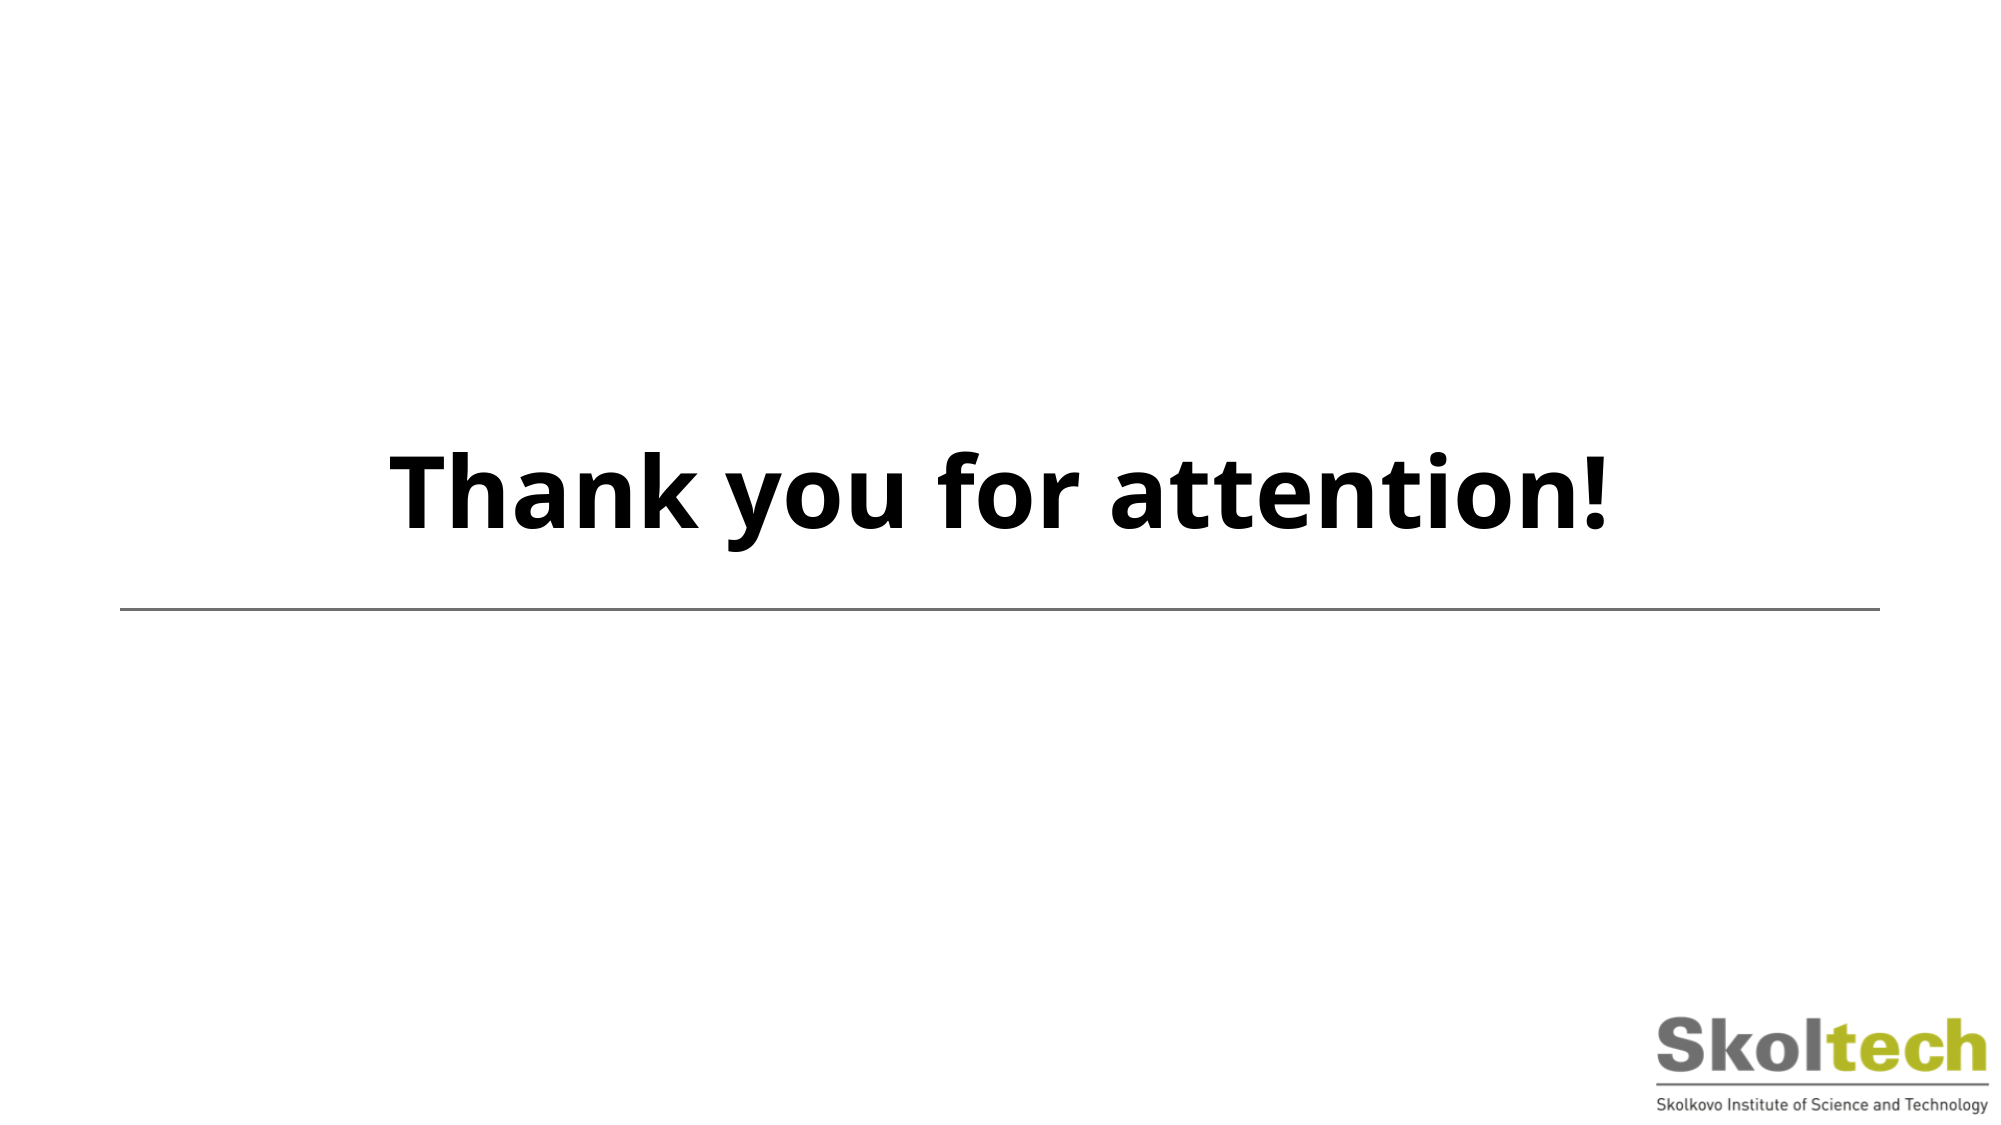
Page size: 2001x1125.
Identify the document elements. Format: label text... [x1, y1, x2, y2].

title Thank you for attention! [249, 165, 1750, 558]
picture [1656, 1008, 1994, 1119]
